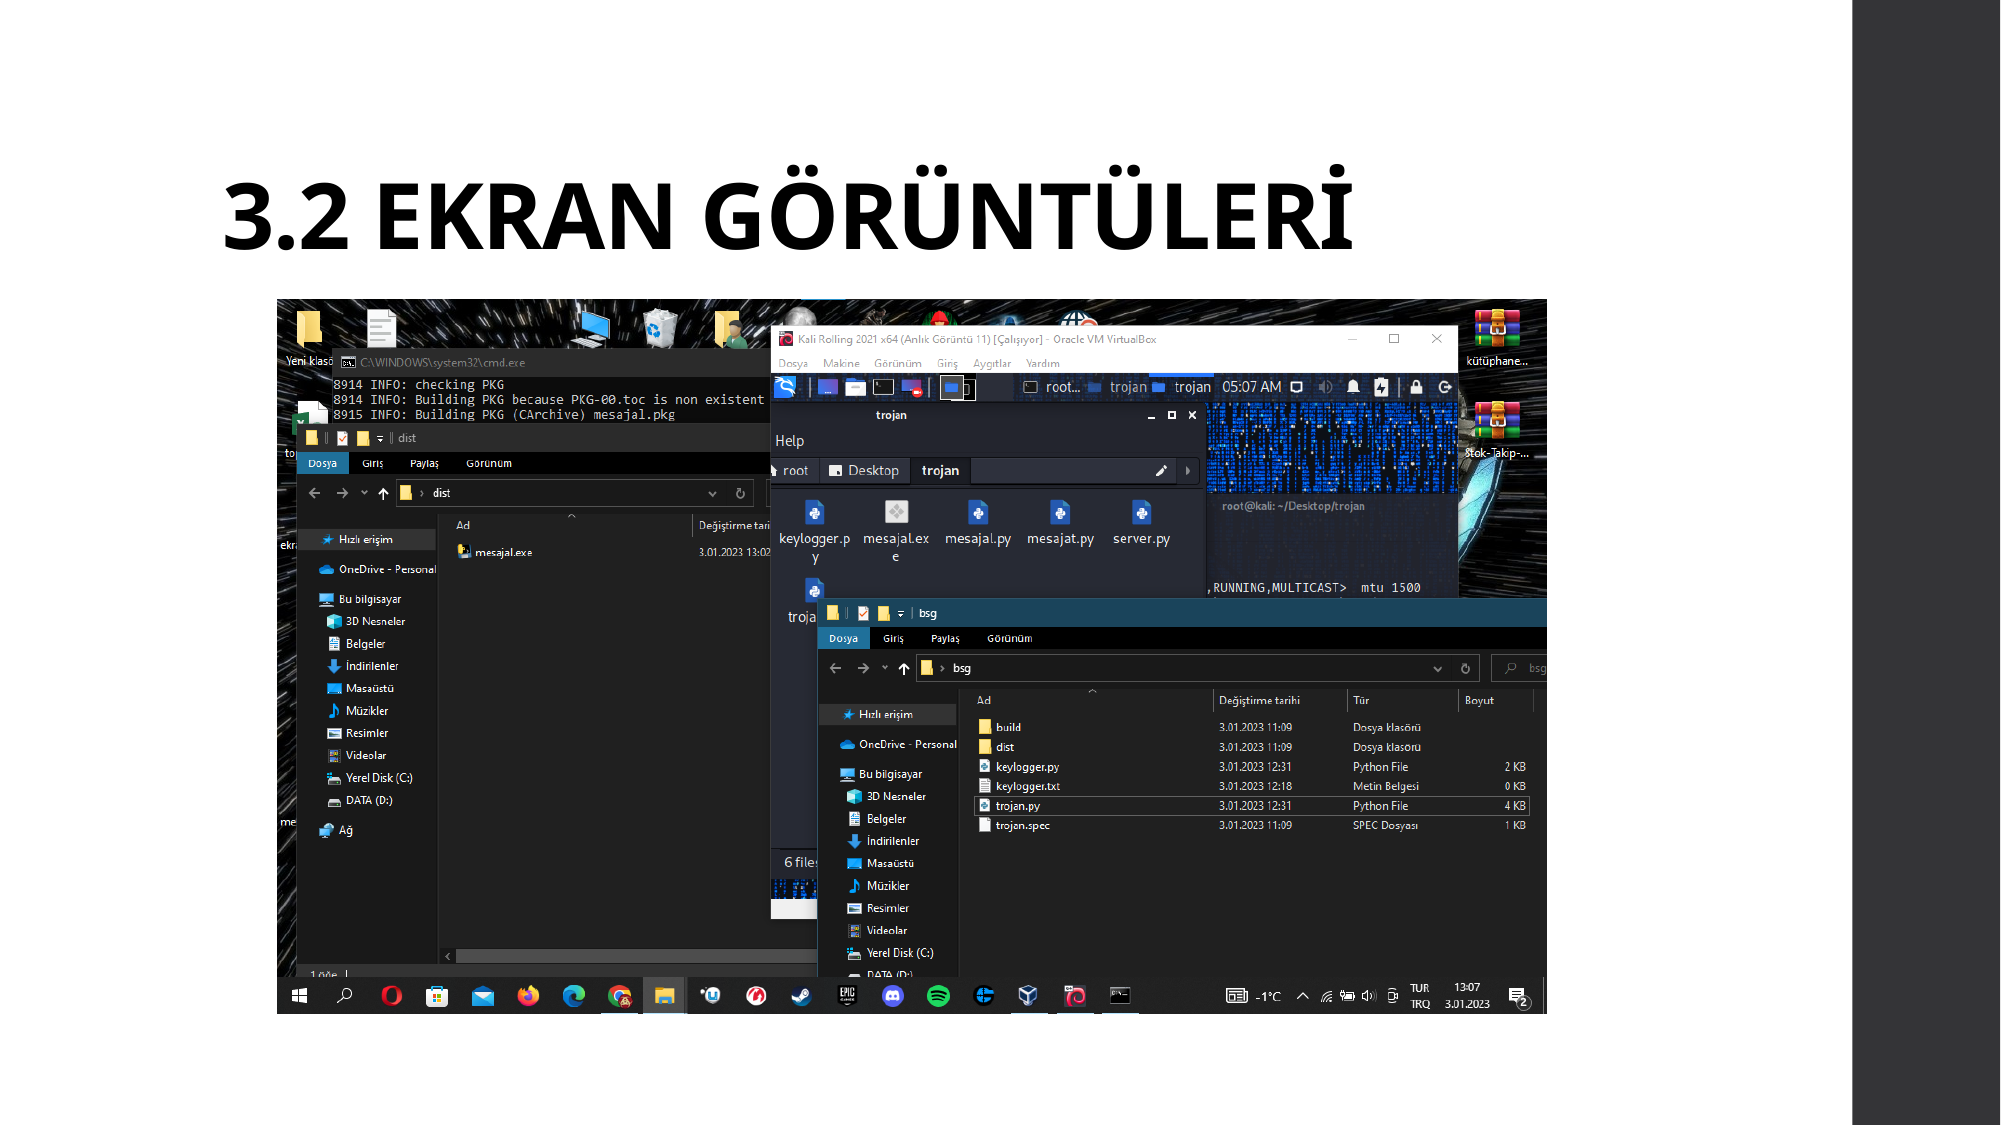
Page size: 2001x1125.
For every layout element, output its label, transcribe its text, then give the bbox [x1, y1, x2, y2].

title 3.2 EKRAN GÖRÜNTÜLERİ [206, 60, 1797, 278]
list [276, 299, 1548, 1015]
